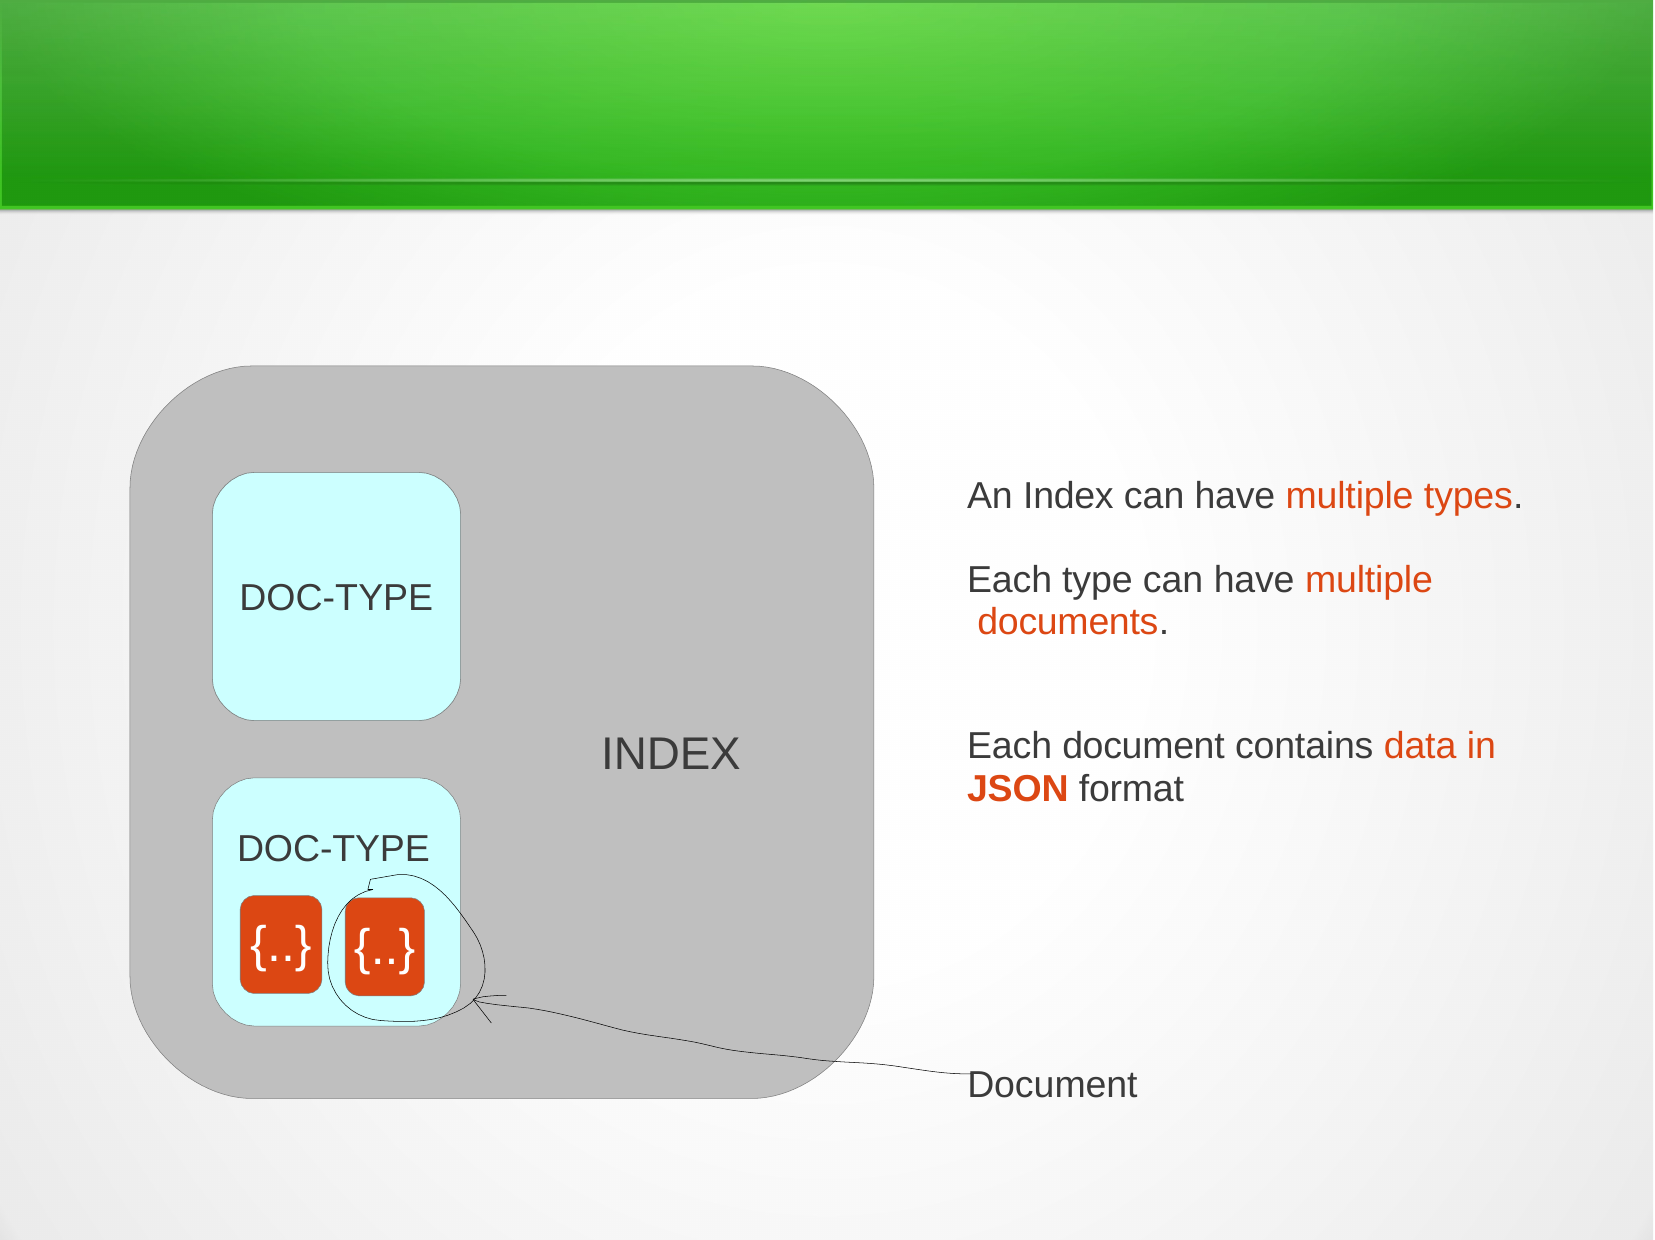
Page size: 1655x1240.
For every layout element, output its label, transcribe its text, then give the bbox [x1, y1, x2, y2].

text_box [344, 897, 425, 996]
picture [0, 0, 1654, 1240]
text_box [878, 1056, 965, 1074]
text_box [239, 895, 323, 994]
text_box Each type can have multiple documents. [965, 552, 1438, 643]
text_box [212, 777, 461, 1027]
text_box An Index can have multiple types. [964, 468, 1529, 516]
text_box Each document contains data in JSON format [964, 720, 1502, 810]
text_box Document [965, 1057, 1140, 1105]
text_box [129, 365, 875, 1099]
